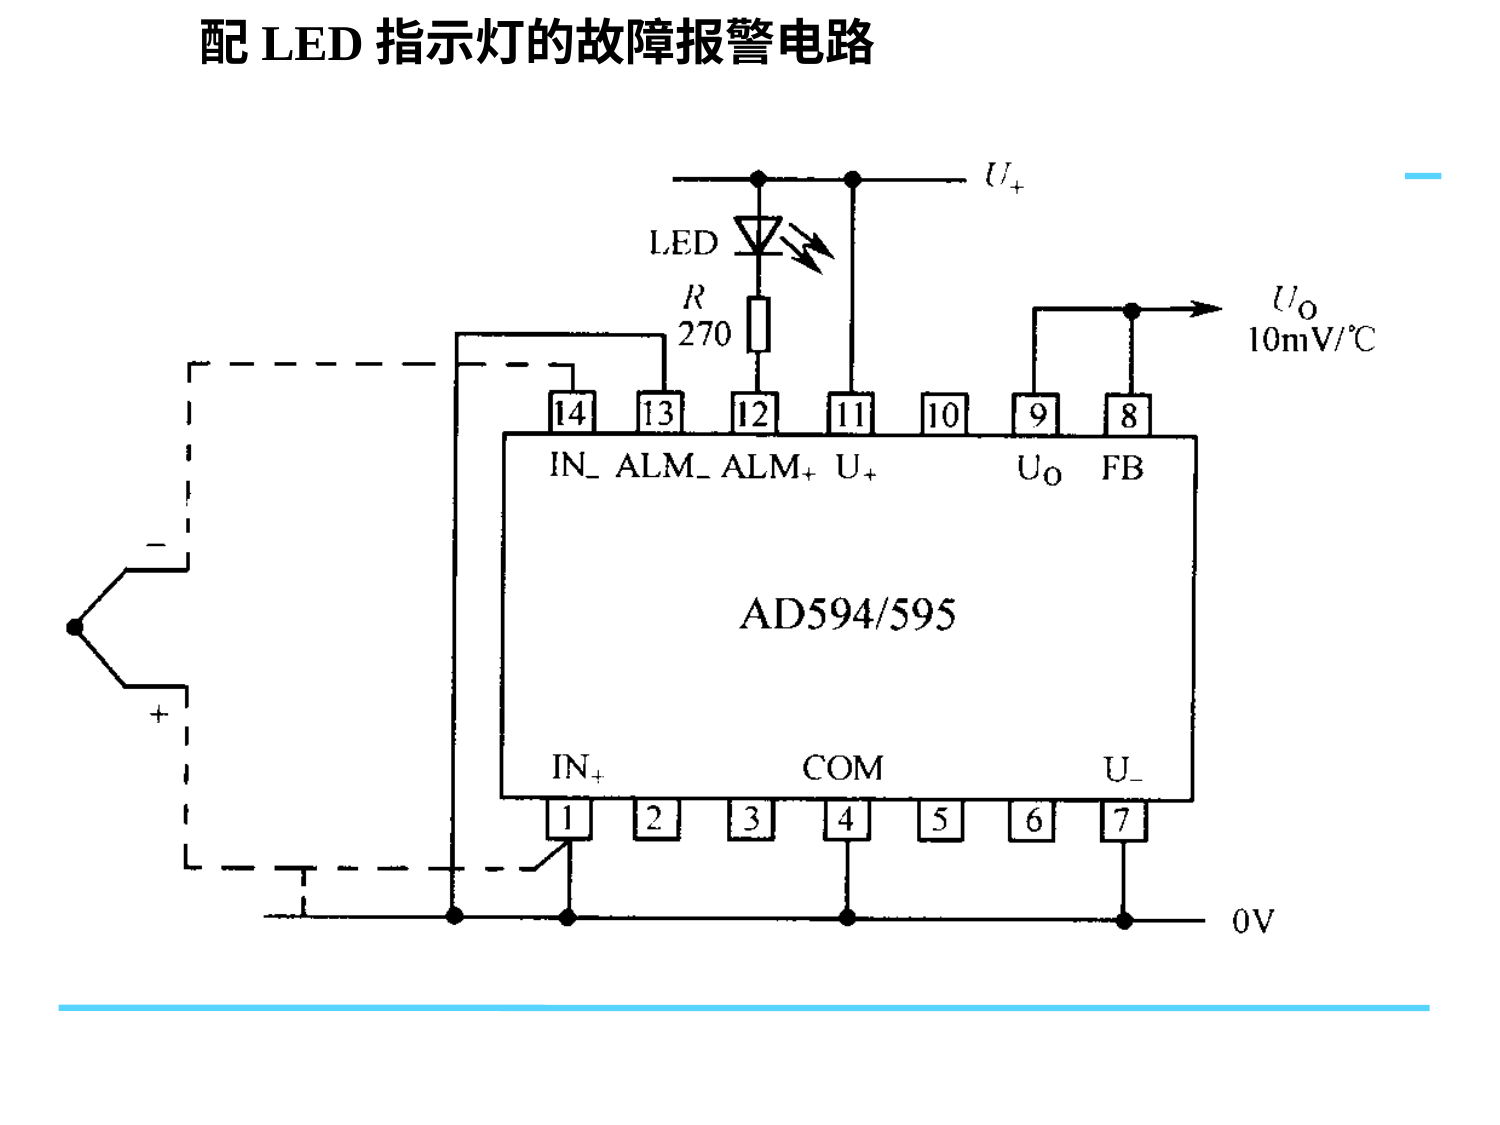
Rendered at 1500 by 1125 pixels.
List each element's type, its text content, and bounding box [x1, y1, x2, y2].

title 配LED指示灯的故障报警电路 [0, 0, 1075, 110]
picture [29, 125, 1405, 965]
